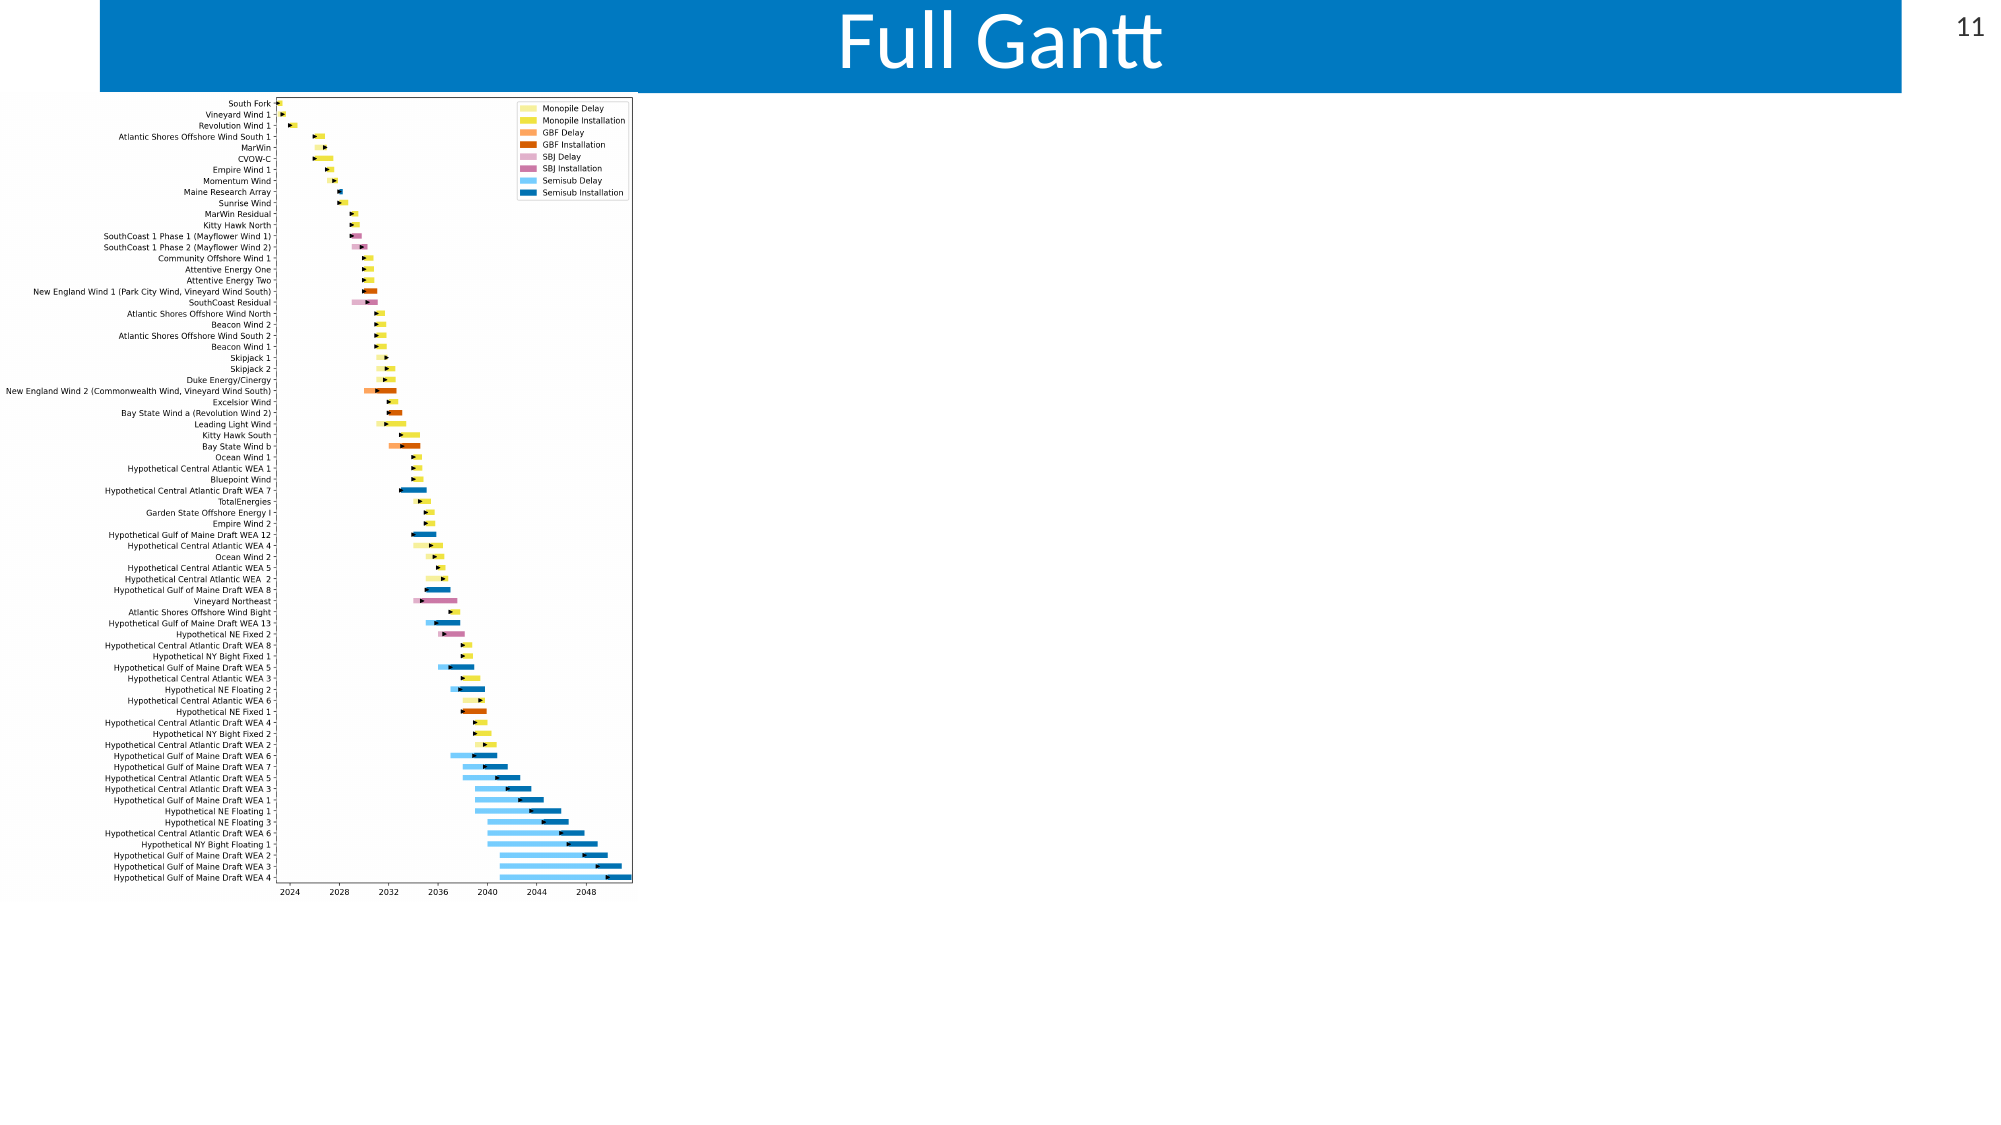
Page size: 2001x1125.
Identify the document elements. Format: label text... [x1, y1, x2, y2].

title Full Gantt [99, 0, 1902, 94]
picture [0, 92, 638, 902]
